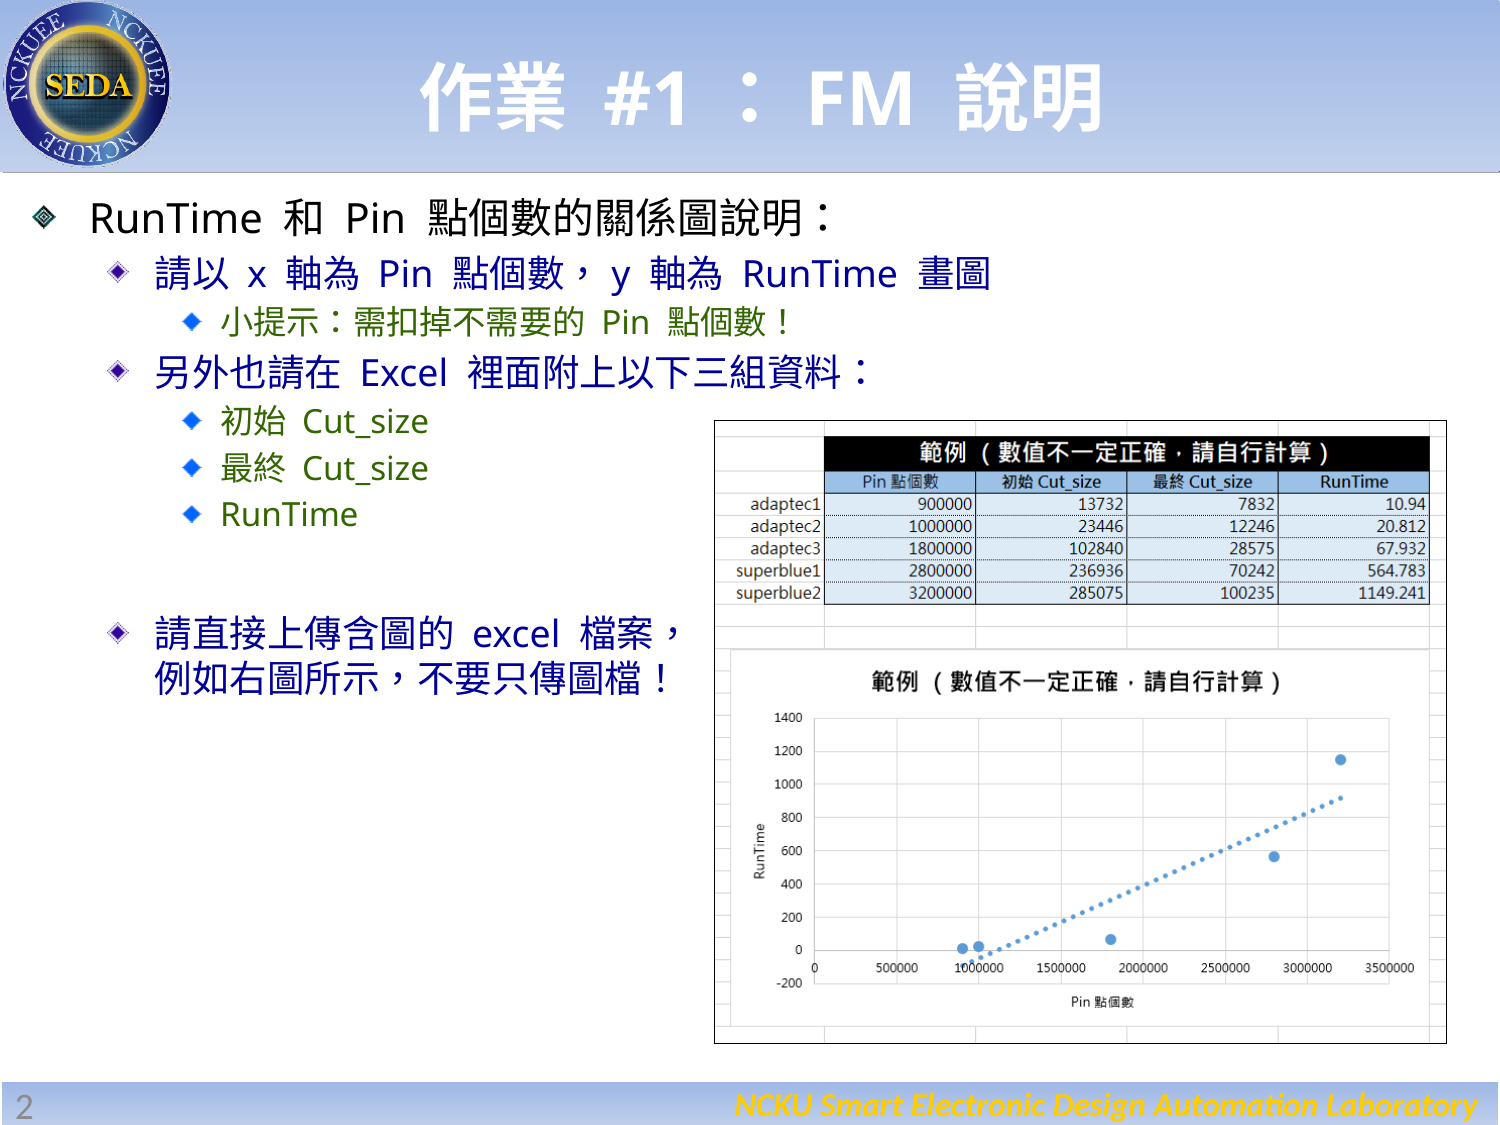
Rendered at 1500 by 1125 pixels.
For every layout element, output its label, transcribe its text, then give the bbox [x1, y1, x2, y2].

picture [107, 622, 129, 644]
title 作業 #1：FM 說明 [147, 3, 1341, 188]
picture [107, 261, 129, 283]
picture [182, 457, 202, 477]
picture [182, 410, 202, 430]
list RunTime 和 Pin 點個數的關係圖說明： 請以 x 軸為 Pin 點個數，y 軸為 RunTime 畫圖 小提示：需扣掉不需要的 Pin 點個數！ 另外也請在 Excel 裡面附上以下三組資料： 初始 Cut_size 最終 Cut_size RunTime 請直接上傳含圖的 excel 檔案， 例如右圖所示，不要只傳圖檔！ [17, 184, 1483, 1024]
picture [32, 205, 56, 229]
picture [2, 0, 172, 168]
picture [714, 420, 1448, 1044]
slide_number 2 [0, 1074, 350, 1125]
picture [182, 311, 202, 331]
picture [107, 360, 129, 382]
picture [182, 504, 202, 523]
